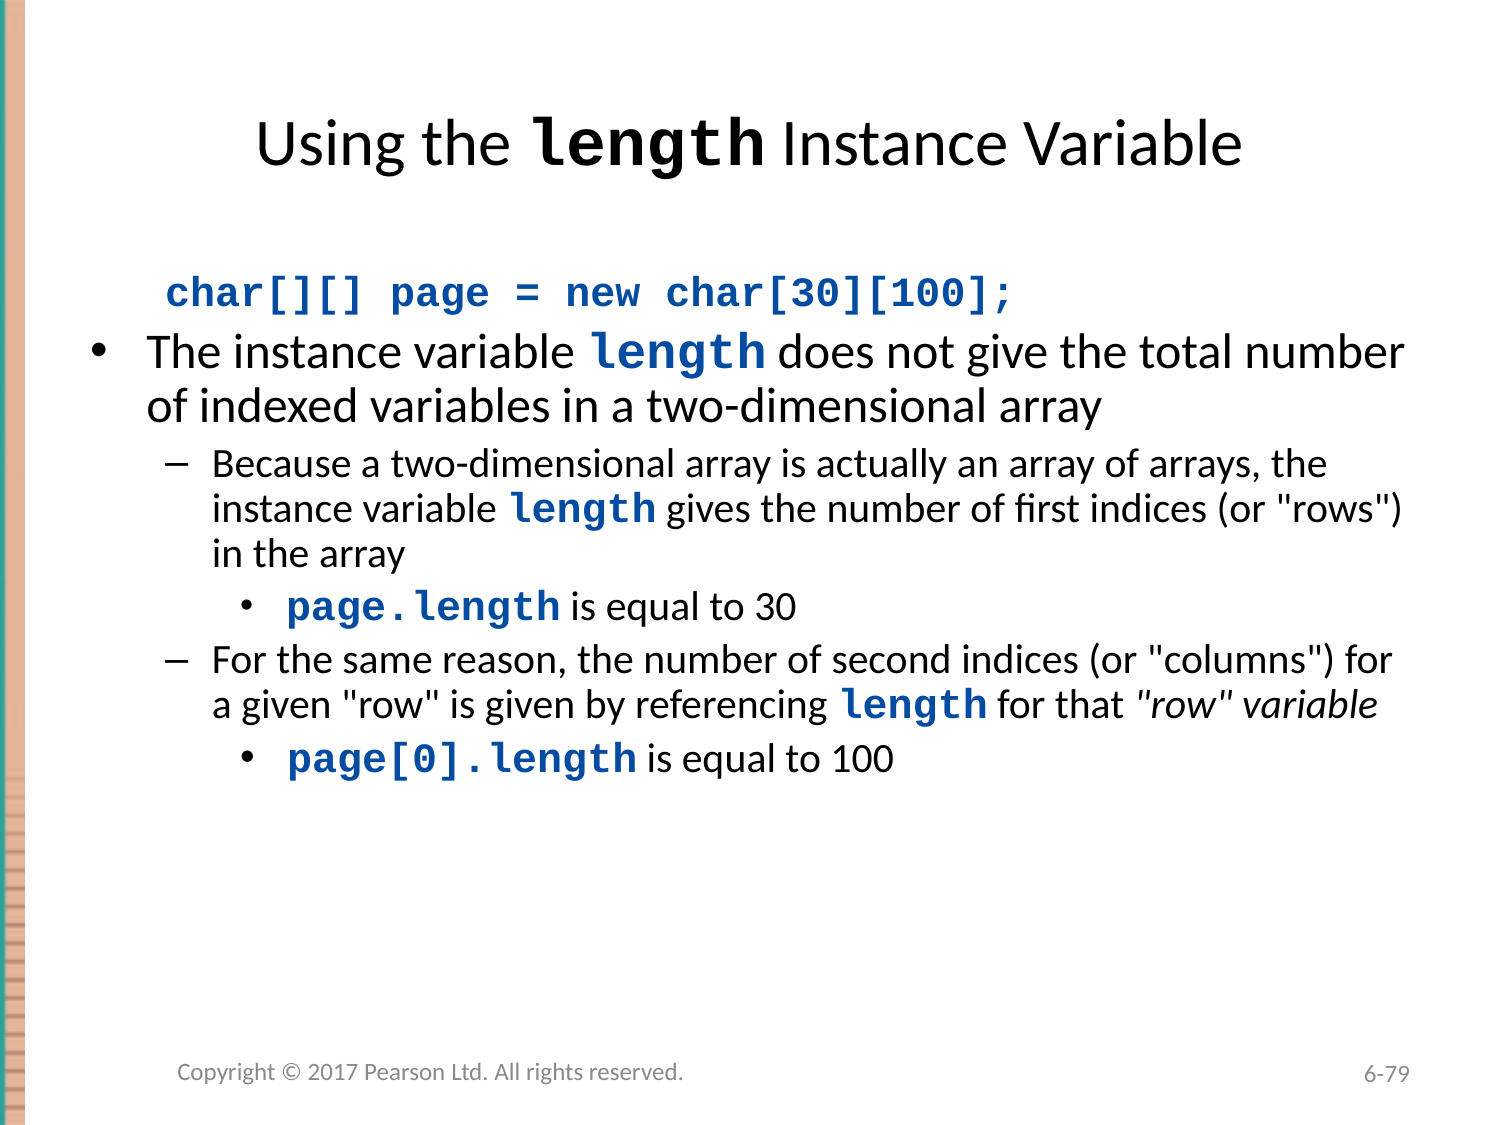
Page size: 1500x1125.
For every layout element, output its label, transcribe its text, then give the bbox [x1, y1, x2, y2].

footer Copyright © 2017 Pearson Ltd. All rights reserved. [75, 1040, 788, 1100]
title Using the length Instance Variable [75, 45, 1425, 233]
slide_number 6-79 [1074, 1042, 1425, 1103]
list char[][] page = new char[30][100]; The instance variable length does not give the total number of indexed variables in a two-dimensional array Because a two-dimensional array is actually an array of arrays, the instance variable length gives the number of first indices (or "rows") in the array page.length is equal to 30 For the same reason, the number of second indices (or "columns") for a given "row" is given by referencing length for that "row" variable page[0].length is equal to 100 [75, 262, 1425, 1005]
picture [0, 0, 25, 1125]
